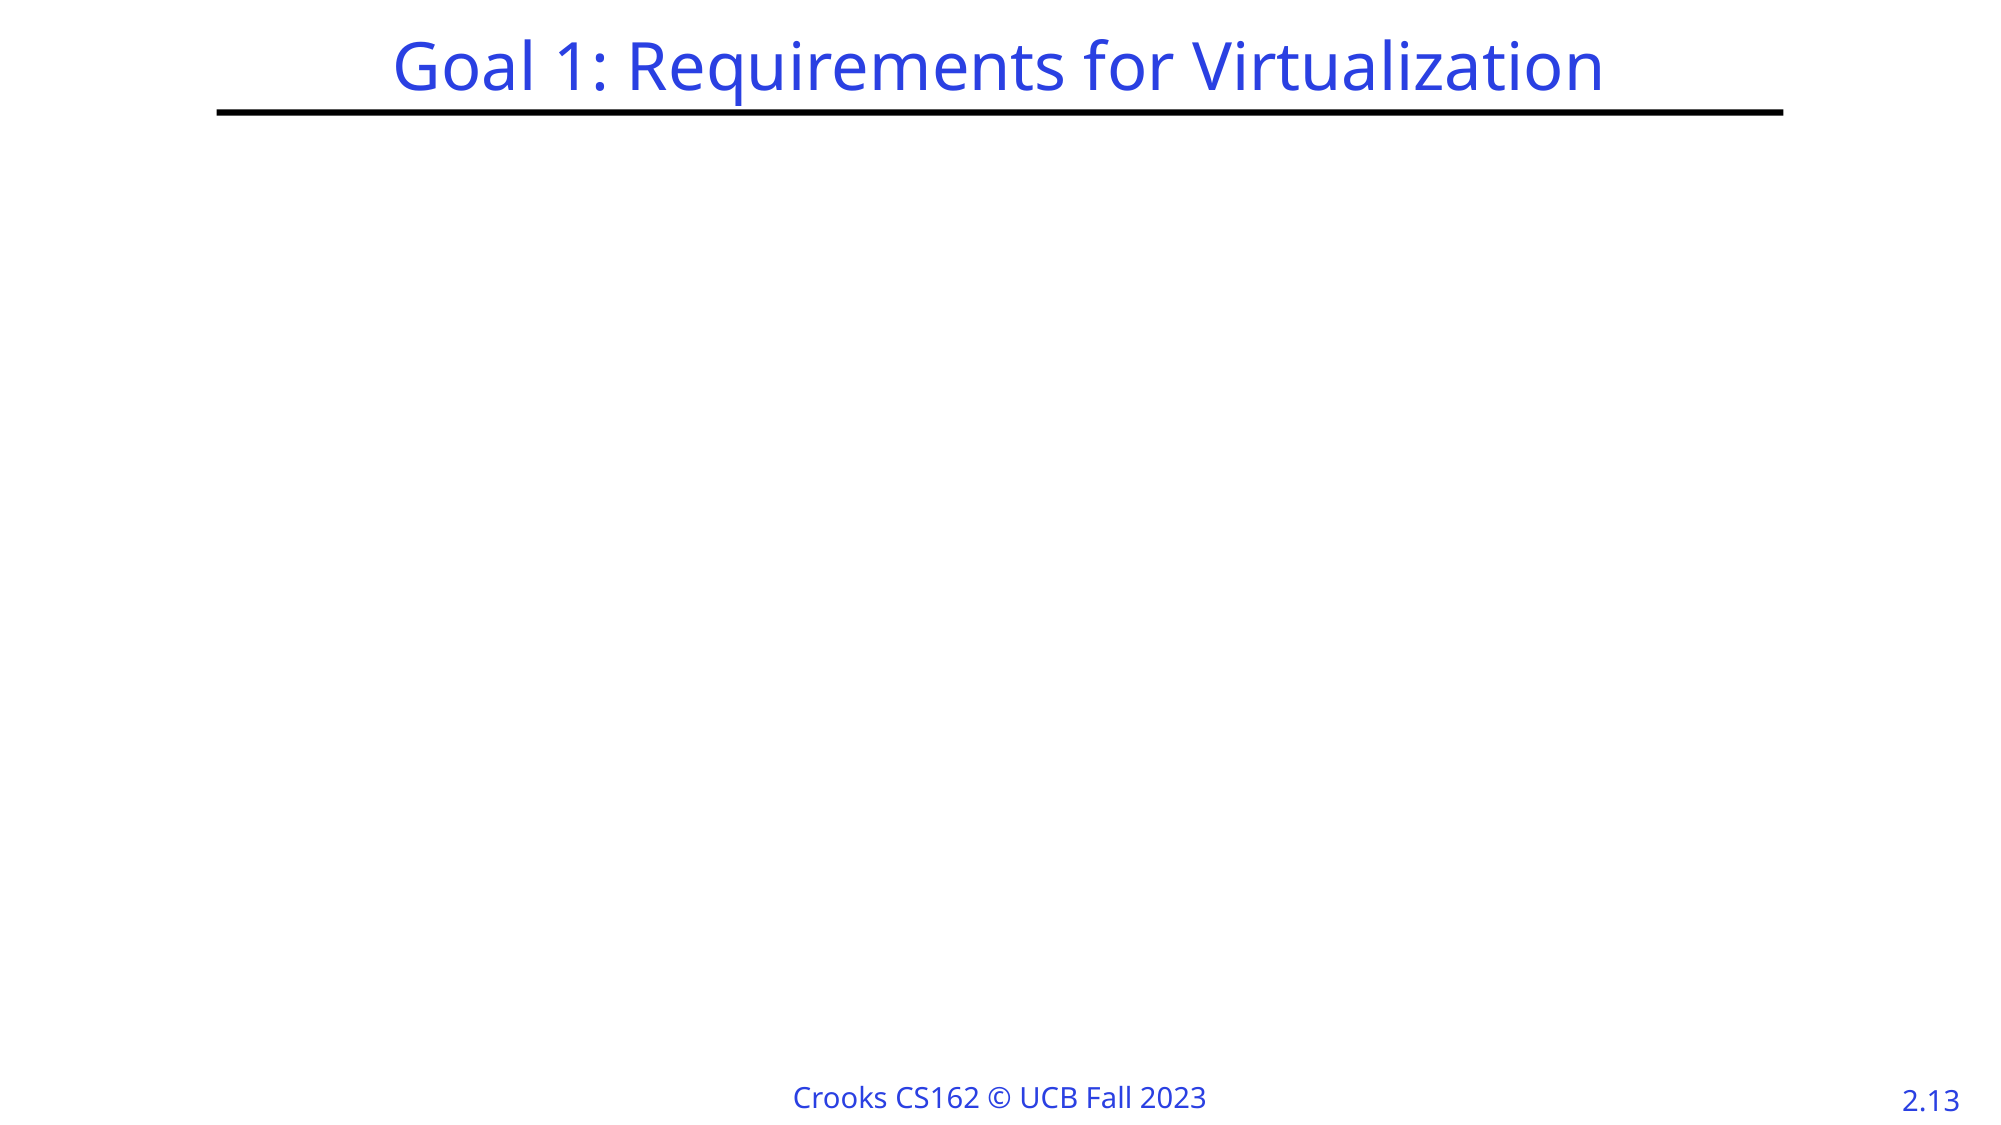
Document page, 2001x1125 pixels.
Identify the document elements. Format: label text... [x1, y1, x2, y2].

title Goal 1: Requirements for Virtualization [0, 24, 2000, 113]
